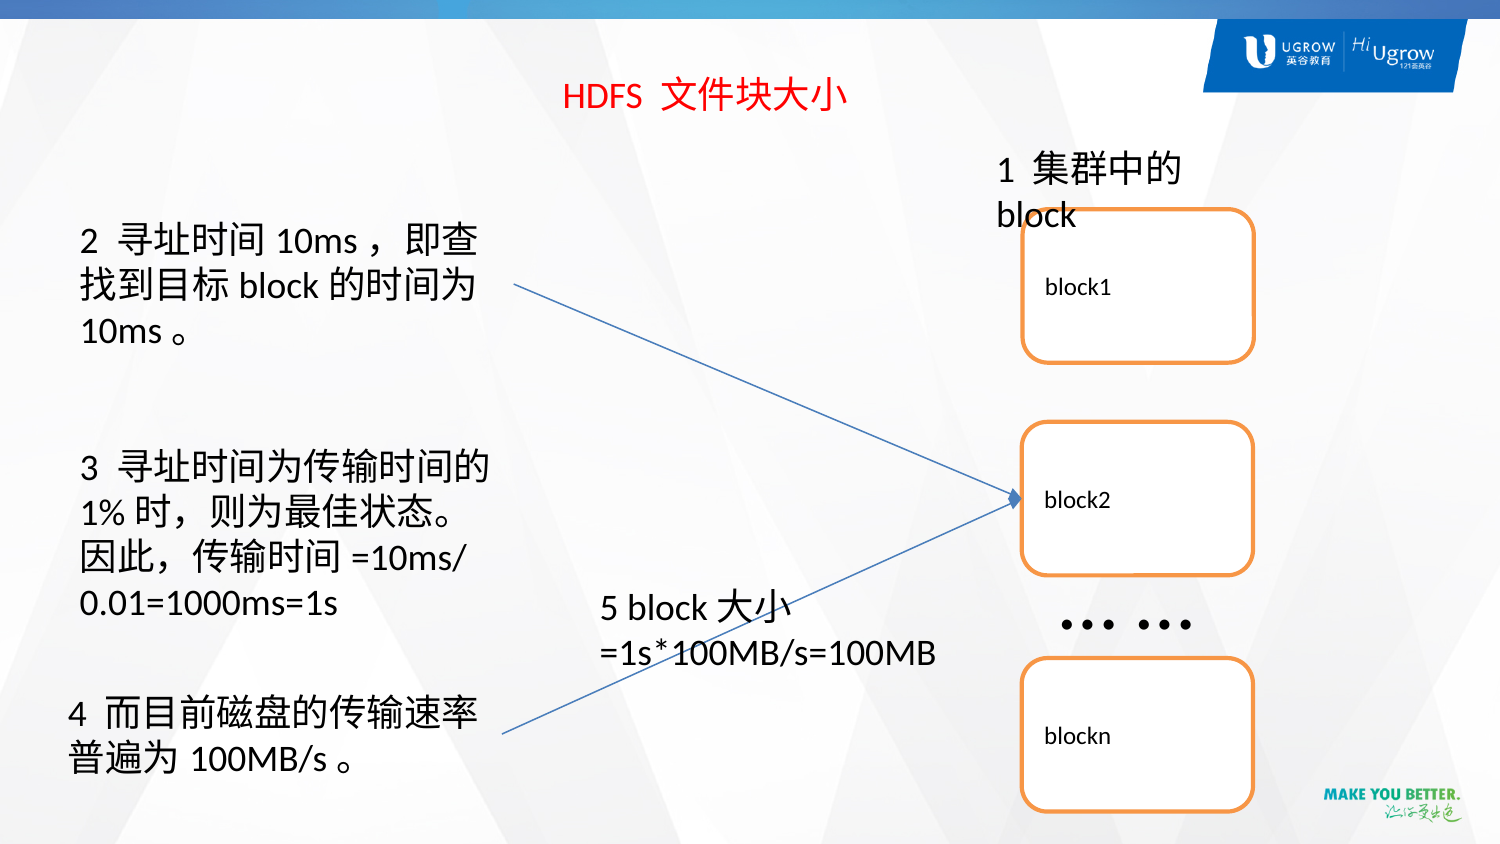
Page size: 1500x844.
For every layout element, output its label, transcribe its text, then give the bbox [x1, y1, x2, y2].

text_box 4 而目前磁盘的传输速率普遍为100MB/s。 [53, 681, 502, 787]
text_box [513, 284, 1022, 498]
text_box blockn [1019, 655, 1256, 814]
picture [0, 0, 1500, 844]
text_box HDFS 文件块大小 [547, 64, 863, 124]
text_box … … [1045, 539, 1317, 654]
text_box block2 [1026, 419, 1256, 578]
text_box block1 [1020, 243, 1256, 365]
text_box 2 寻址时间10ms，即查找到目标block的时间为10ms。 [64, 209, 514, 359]
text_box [501, 498, 1022, 735]
text_box 1 集群中的block [981, 137, 1282, 243]
text_box 3 寻址时间为传输时间的1%时，则为最佳状态。 因此，传输时间=10ms/0.01=1000ms=1s [64, 435, 508, 631]
